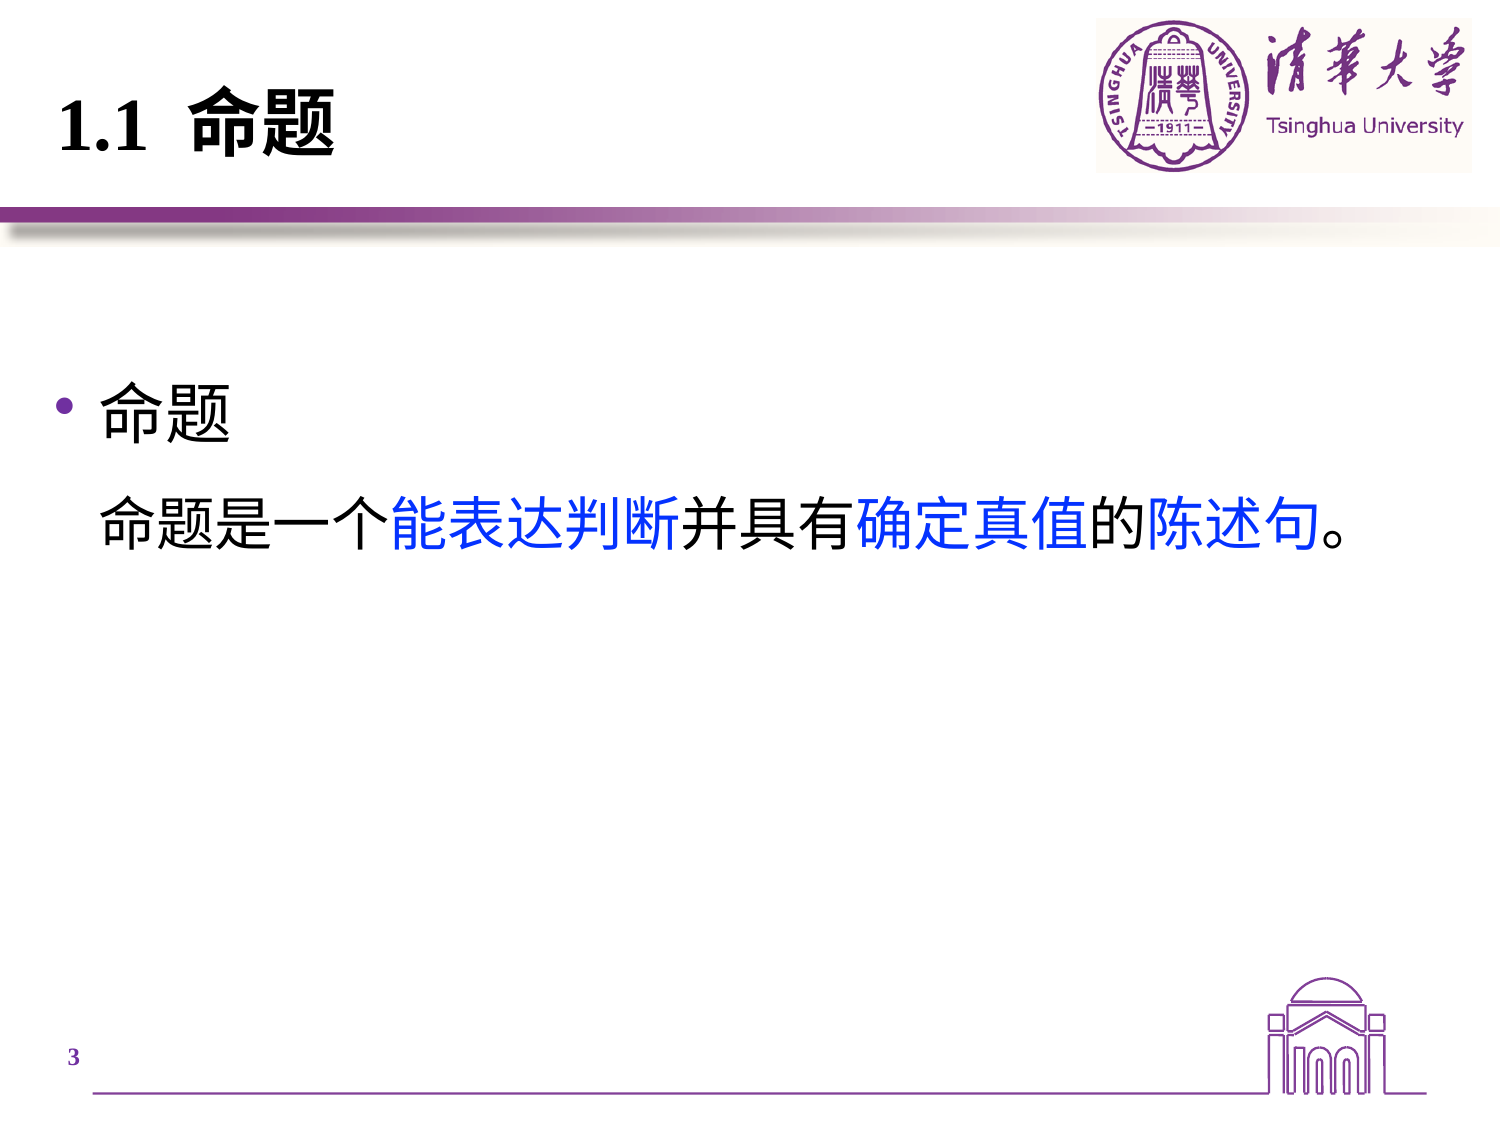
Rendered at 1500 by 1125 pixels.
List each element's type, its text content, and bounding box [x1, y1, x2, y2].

list 命题 命题是一个能表达判断并具有确定真值的陈述句。 [41, 262, 1425, 1005]
title 1.1 命题 [41, 45, 1097, 197]
picture [1096, 18, 1472, 173]
picture [0, 207, 1500, 247]
